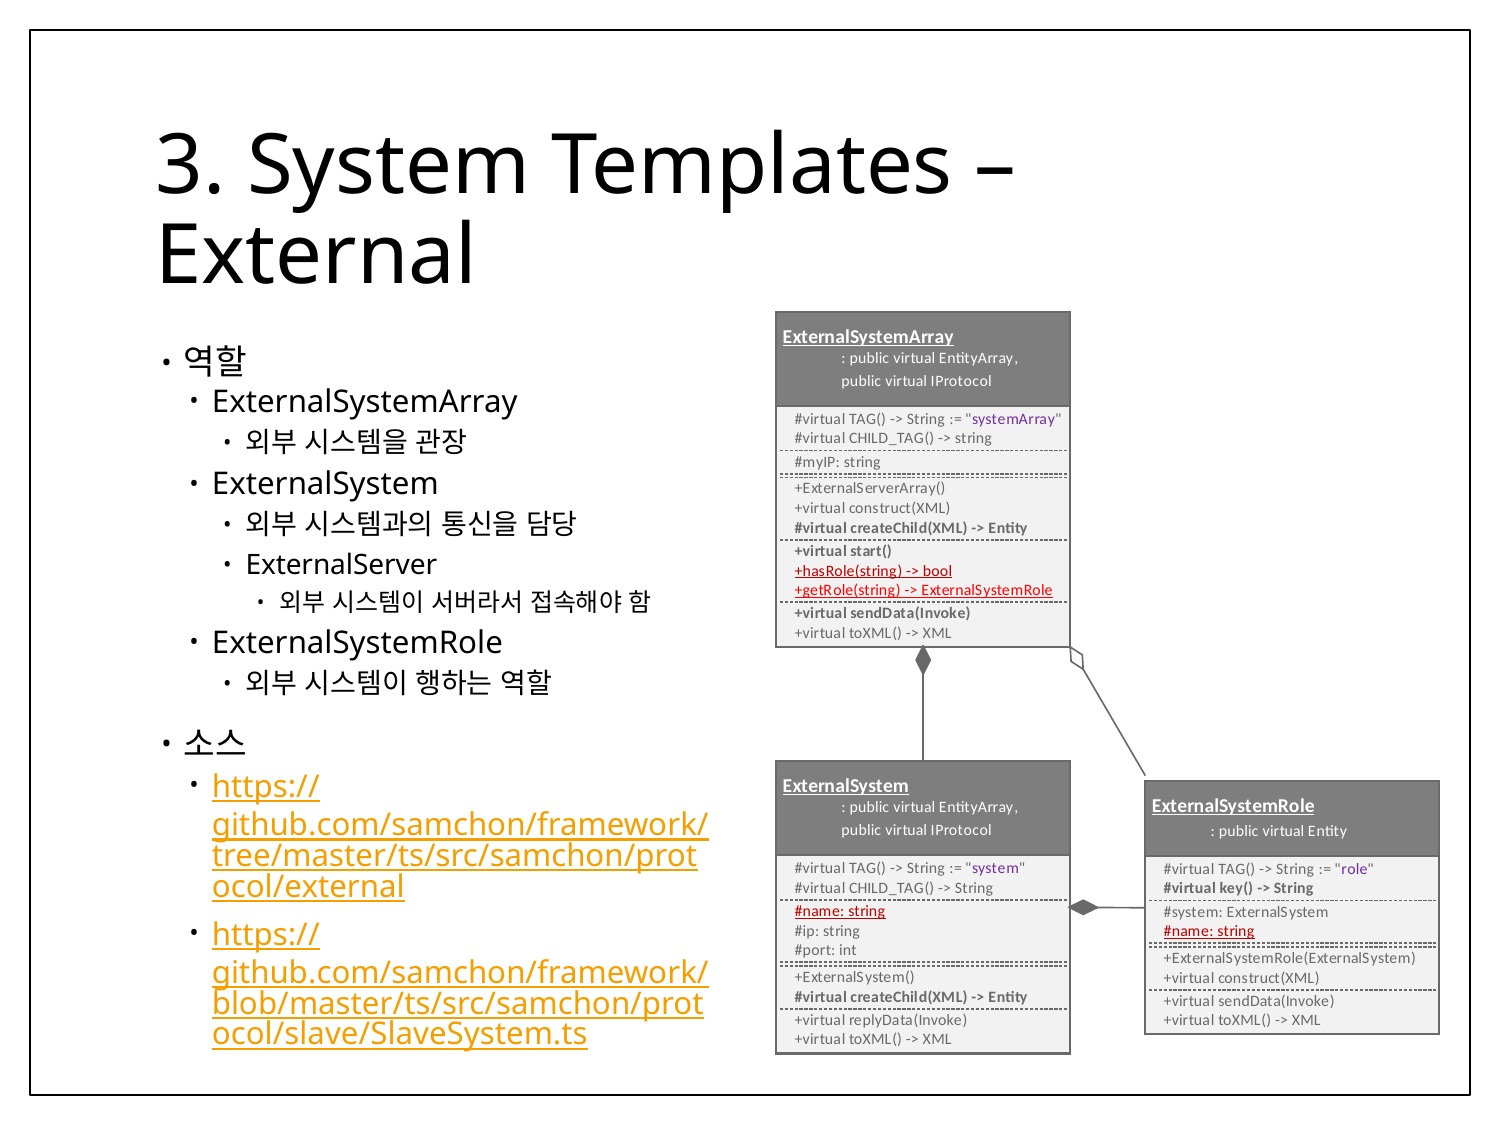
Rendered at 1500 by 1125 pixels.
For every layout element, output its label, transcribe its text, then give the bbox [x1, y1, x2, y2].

title 3. System Templates – External [140, 99, 1356, 323]
list 역할 ExternalSystemArray 외부 시스템을 관장 ExternalSystem 외부 시스템과의 통신을 담당 ExternalServer 외부 시스템이 서버라서 접속해야 함 ExternalSystemRole 외부 시스템이 행하는 역할 소스 https://github.com/samchon/framework/tree/master/ts/src/samchon/protocol/external https://github.com/samchon/framework/blob/master/ts/src/samchon/protocol/slave/SlaveSystem.ts [140, 337, 726, 998]
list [770, 308, 1441, 1058]
